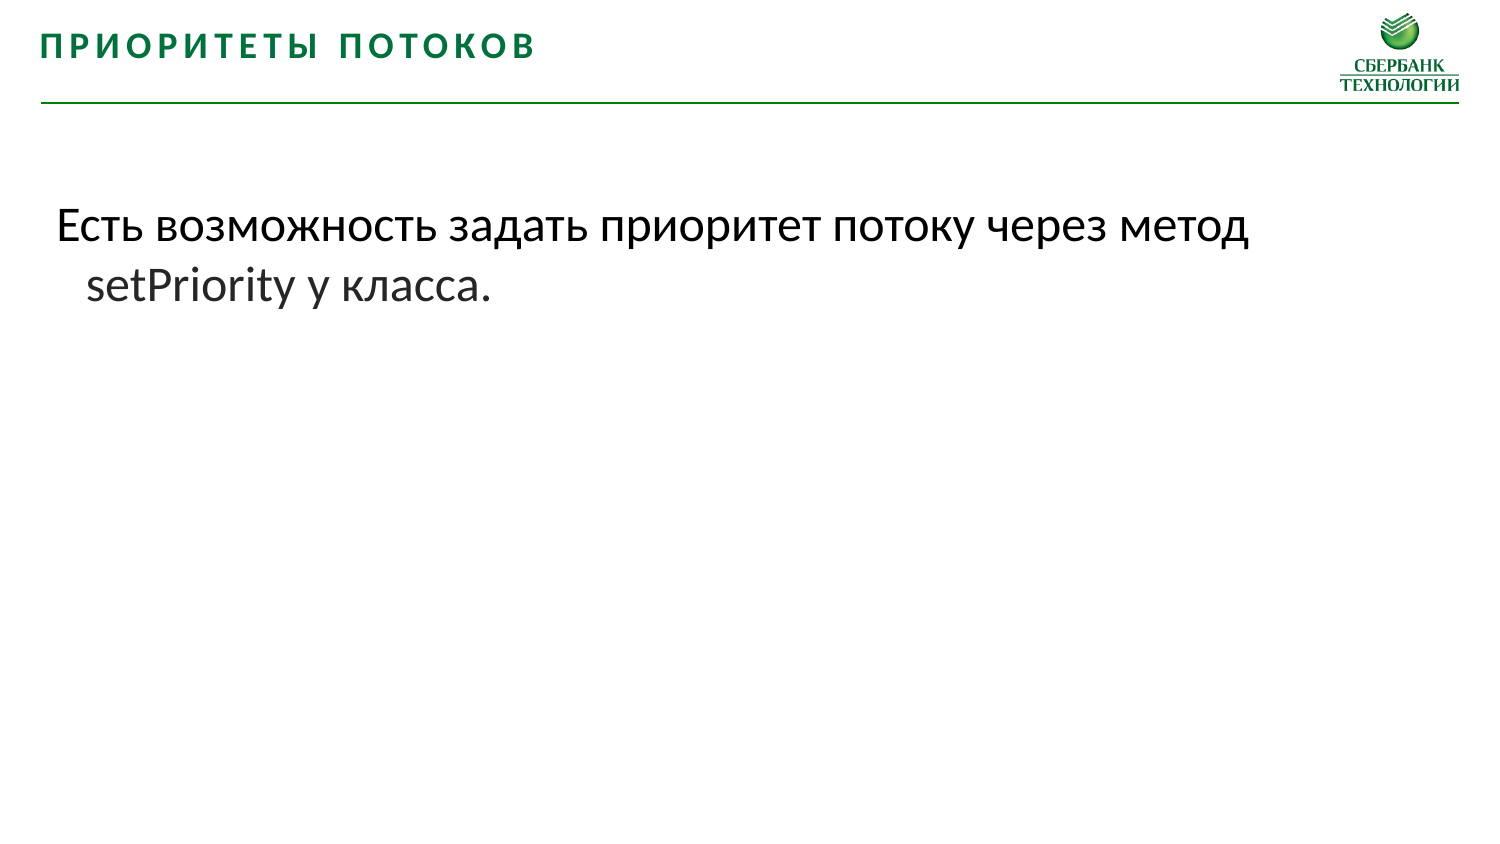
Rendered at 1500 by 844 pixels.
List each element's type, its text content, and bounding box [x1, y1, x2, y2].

list Приоритеты потоков [39, 13, 1115, 67]
list Есть возможность задать приоритет потоку через метод setPriority у класса. [41, 184, 1459, 775]
picture [1340, 13, 1459, 91]
